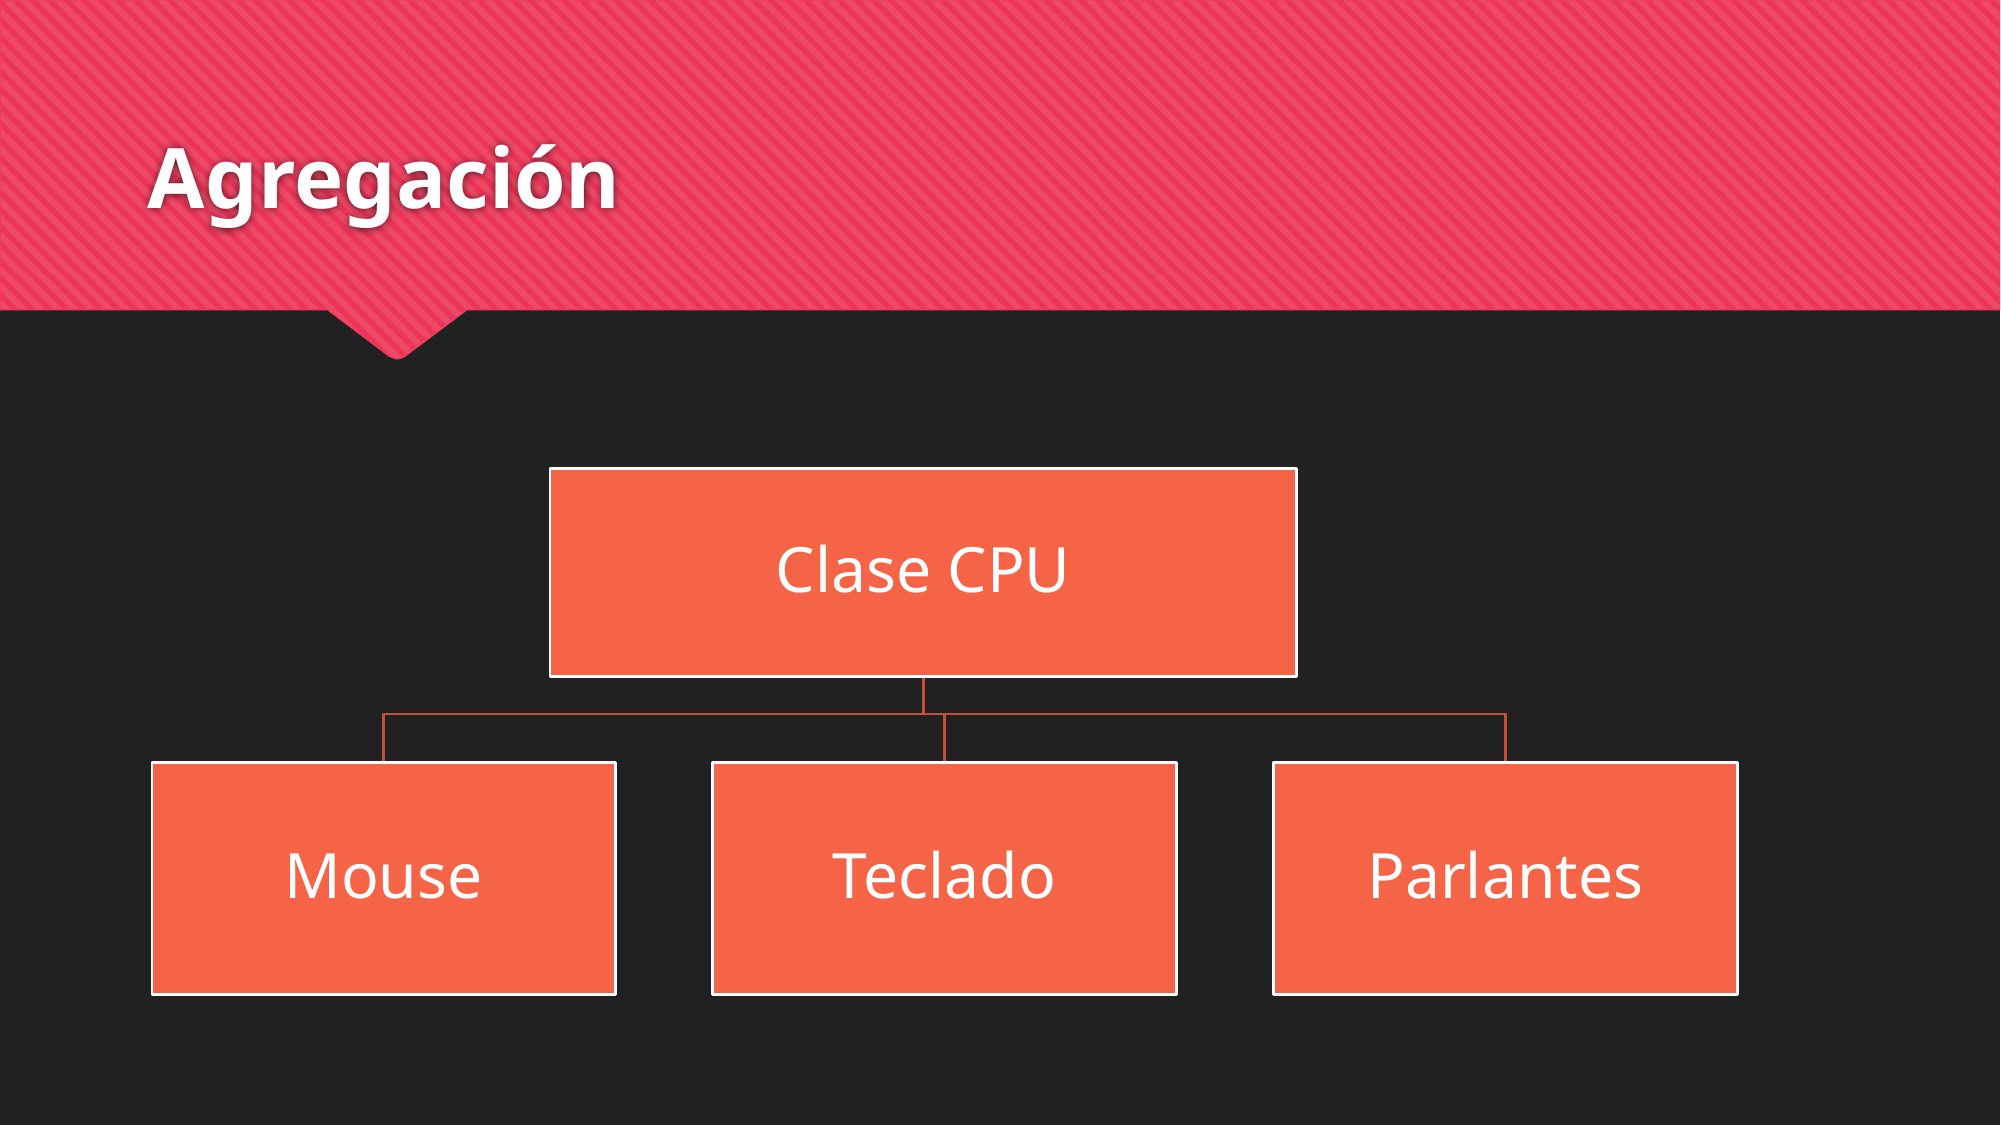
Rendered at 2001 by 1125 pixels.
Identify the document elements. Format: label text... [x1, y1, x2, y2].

title Agregación [132, 73, 1868, 233]
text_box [151, 348, 1738, 1104]
